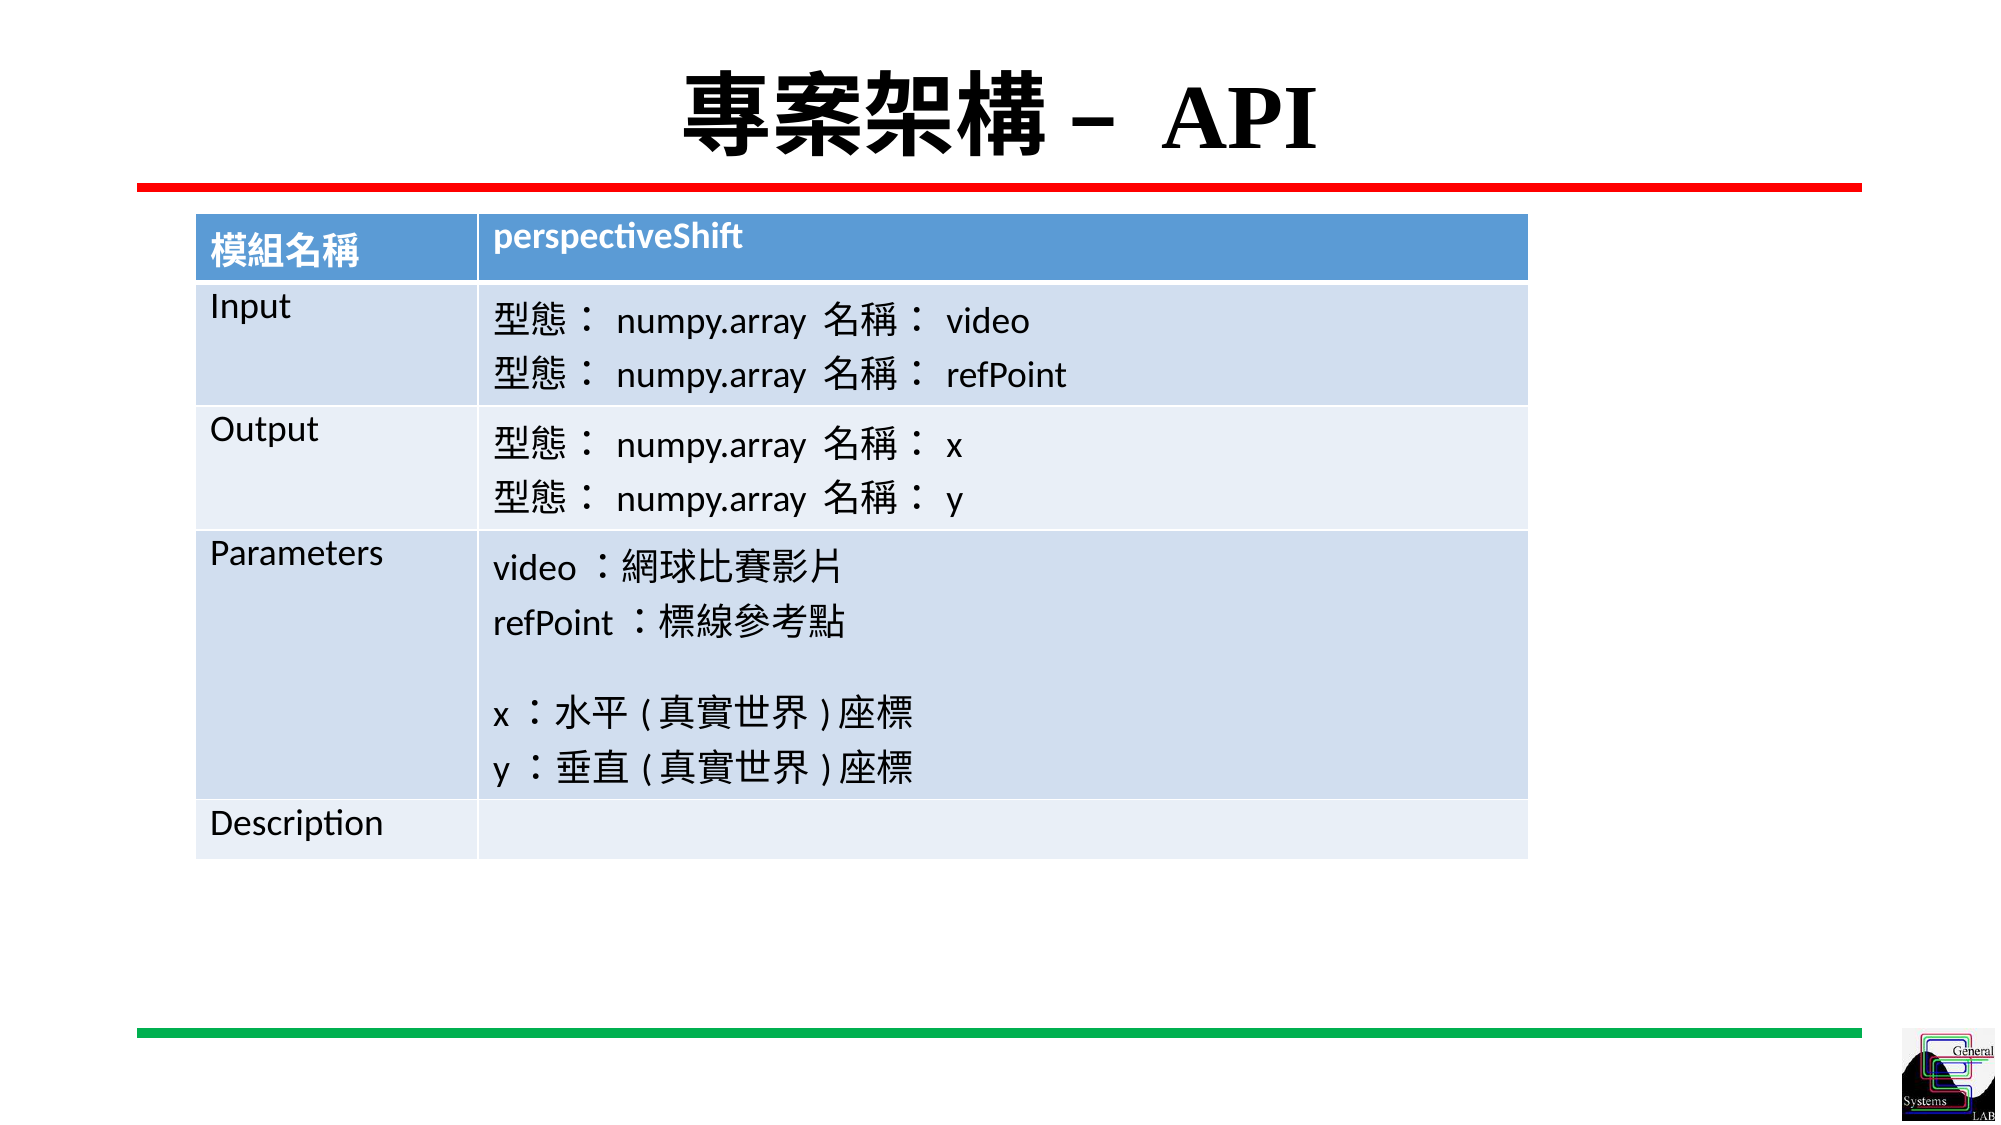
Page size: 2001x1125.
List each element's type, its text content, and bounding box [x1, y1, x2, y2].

table_cell Description [196, 800, 477, 859]
table_header perspectiveShift [479, 214, 1528, 280]
table_cell Parameters [196, 531, 477, 799]
table_cell 型態：numpy.array 名稱：x 型態：numpy.array 名稱：y [479, 407, 1528, 529]
table_cell video：網球比賽影片 refPoint：標線參考點 x：水平(真實世界)座標 y：垂直(真實世界)座標 [479, 531, 1528, 799]
table_cell Output [196, 407, 477, 529]
table_header 模組名稱 [196, 214, 477, 280]
picture [1902, 1028, 1995, 1121]
title 專案架構 – API [137, 59, 1863, 178]
table_cell [479, 800, 1528, 859]
table_cell Input [196, 285, 477, 405]
table_cell 型態：numpy.array 名稱：video 型態：numpy.array 名稱：refPoint [479, 285, 1528, 405]
